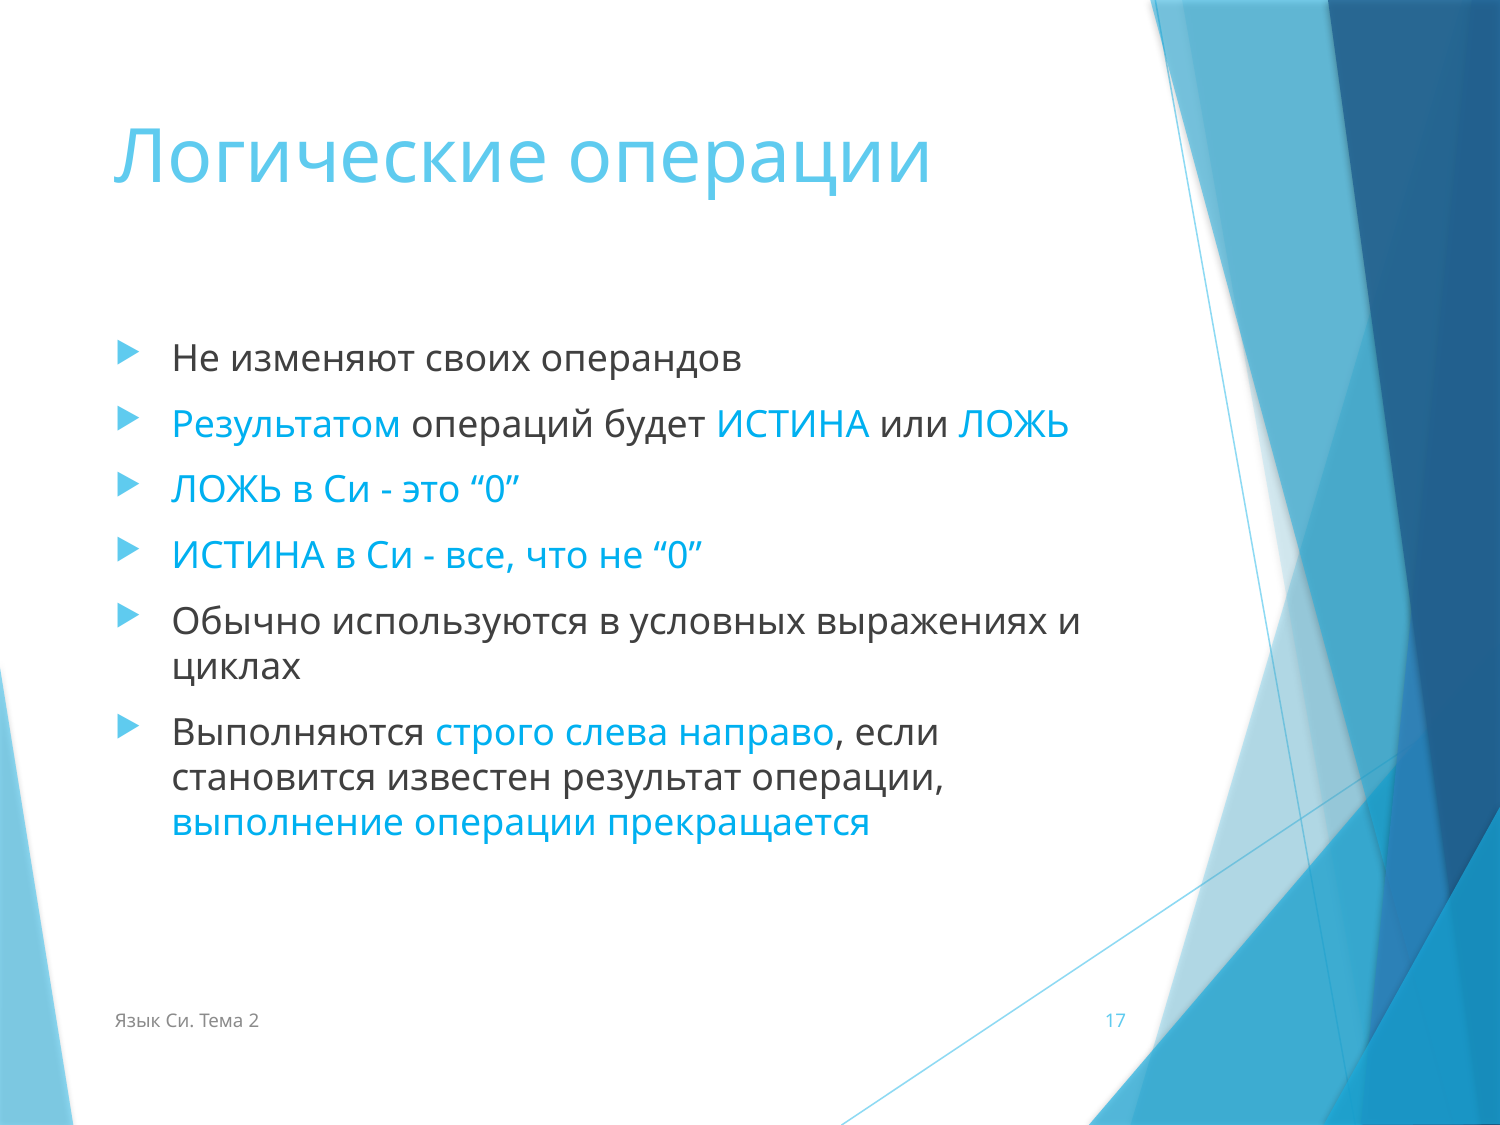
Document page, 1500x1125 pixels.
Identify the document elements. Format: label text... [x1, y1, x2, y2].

slide_number 17 [1057, 991, 1142, 1051]
footer Язык Си. Тема 2 [99, 991, 859, 1051]
title Логические операции [99, 99, 1142, 317]
list Не изменяют своих операндов Результатом операций будет ИСТИНА или ЛОЖЬ ЛОЖЬ в Си - это “0” ИСТИНА в Си - все, что не “0” Обычно используются в условных выражениях и циклах Выполняются строго слева направо, если становится известен результат операции, выполнение операции прекращается [99, 326, 1142, 992]
